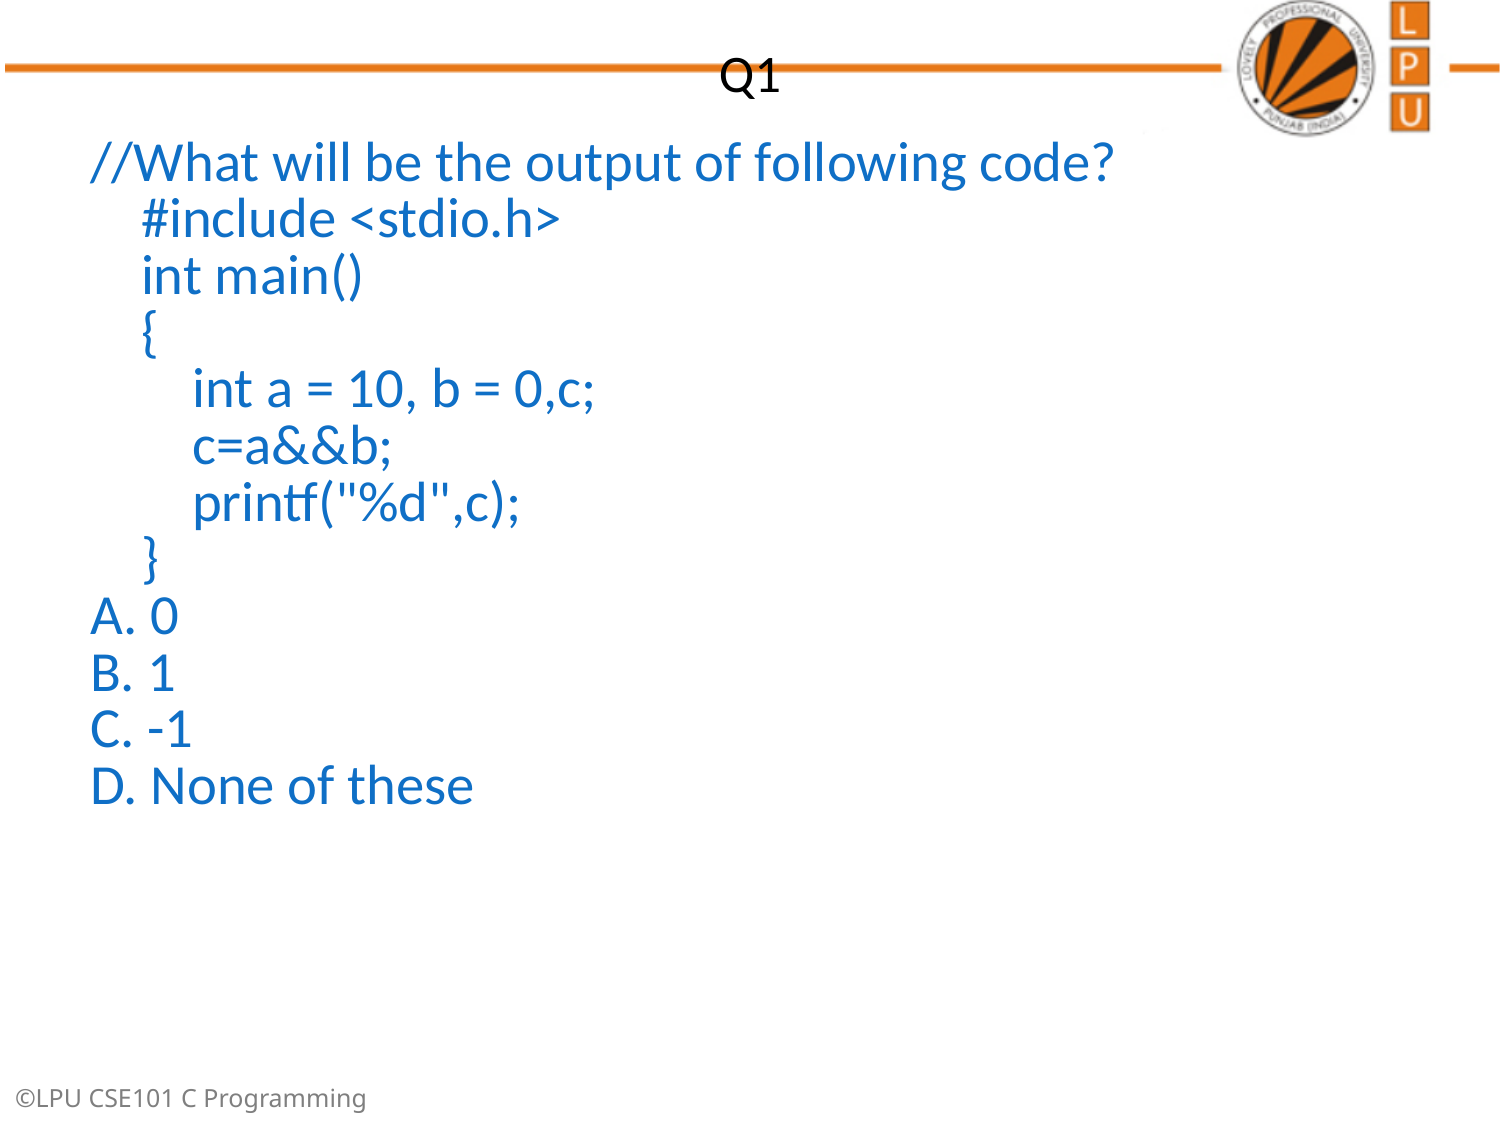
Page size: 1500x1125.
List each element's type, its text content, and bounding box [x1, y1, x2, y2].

picture [5, 0, 1500, 155]
list //What will be the output of following code? #include <stdio.h> int main() { int a = 10, b = 0,c; c=a&&b; printf("%d",c); } A. 0 B. 1 C. -1 D. None of these [75, 137, 1425, 1005]
title Q1 [75, 45, 1425, 114]
